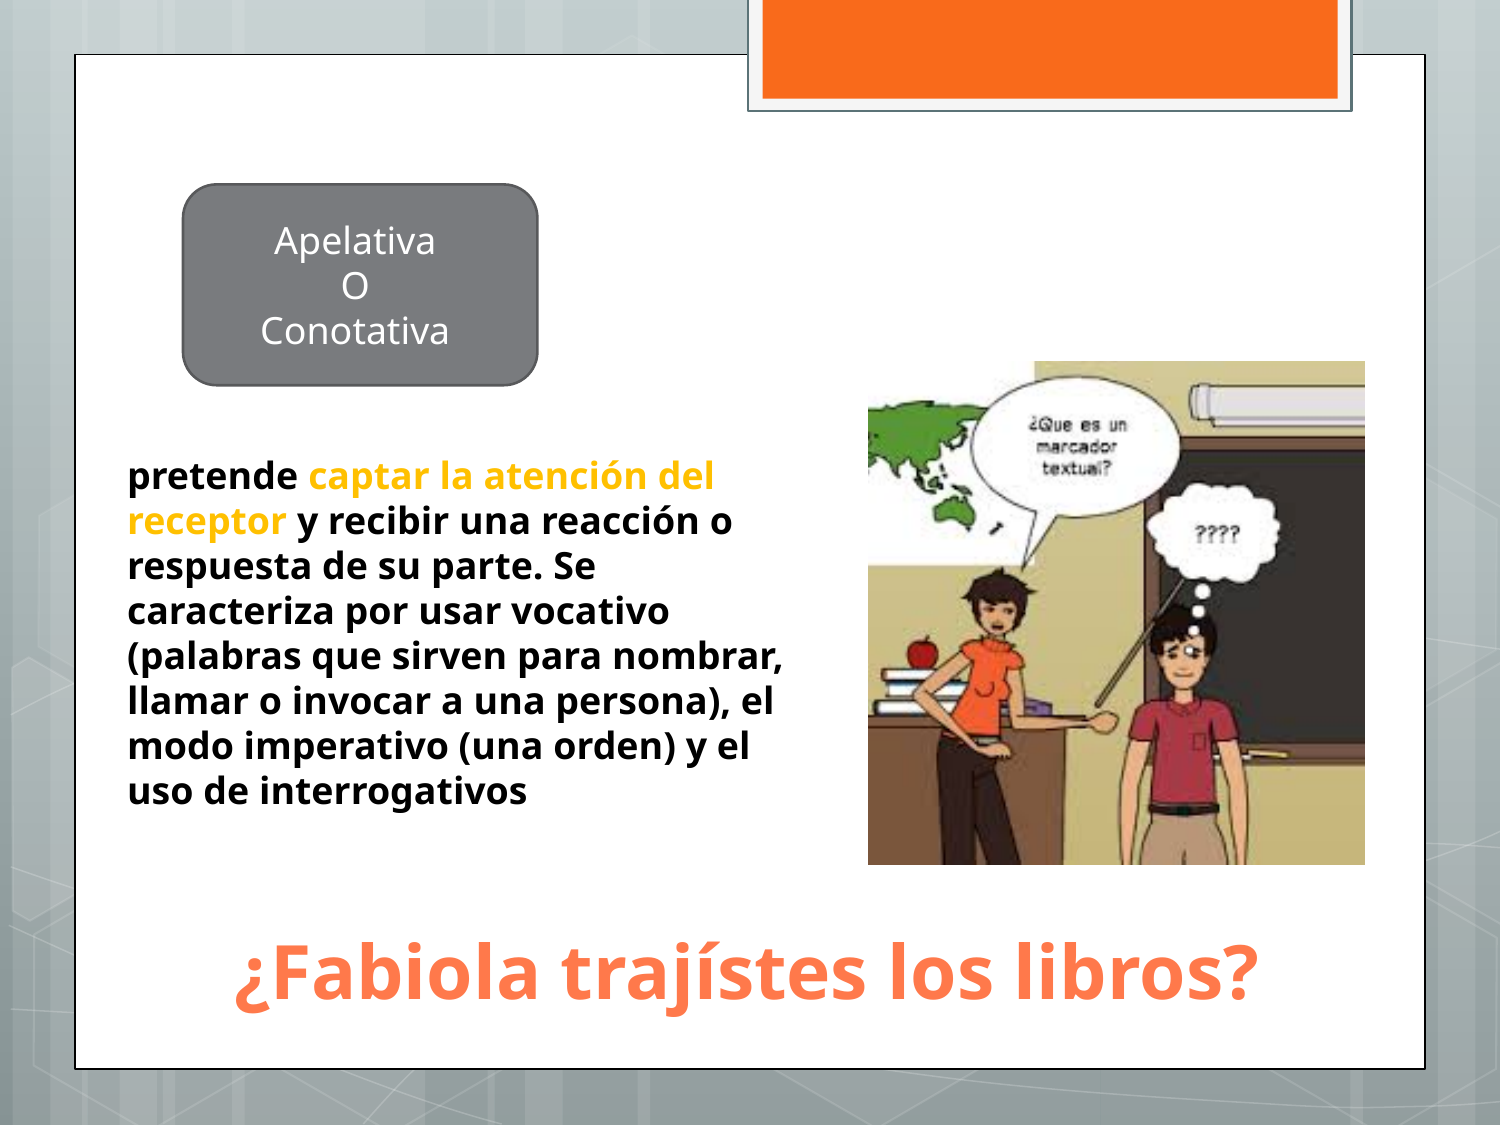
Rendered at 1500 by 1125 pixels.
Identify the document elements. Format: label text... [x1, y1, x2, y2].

text_box Apelativa O Conotativa [182, 184, 538, 386]
picture [867, 361, 1365, 865]
text_box pretende captar la atención del receptor y recibir una reacción o respuesta de su parte. Se caracteriza por usar vocativo (palabras que sirven para nombrar, llamar o invocar a una persona), el modo imperativo (una orden) y el uso de interrogativos [112, 444, 809, 869]
text_box ¿Fabiola trajístes los libros? [135, 916, 1359, 1023]
